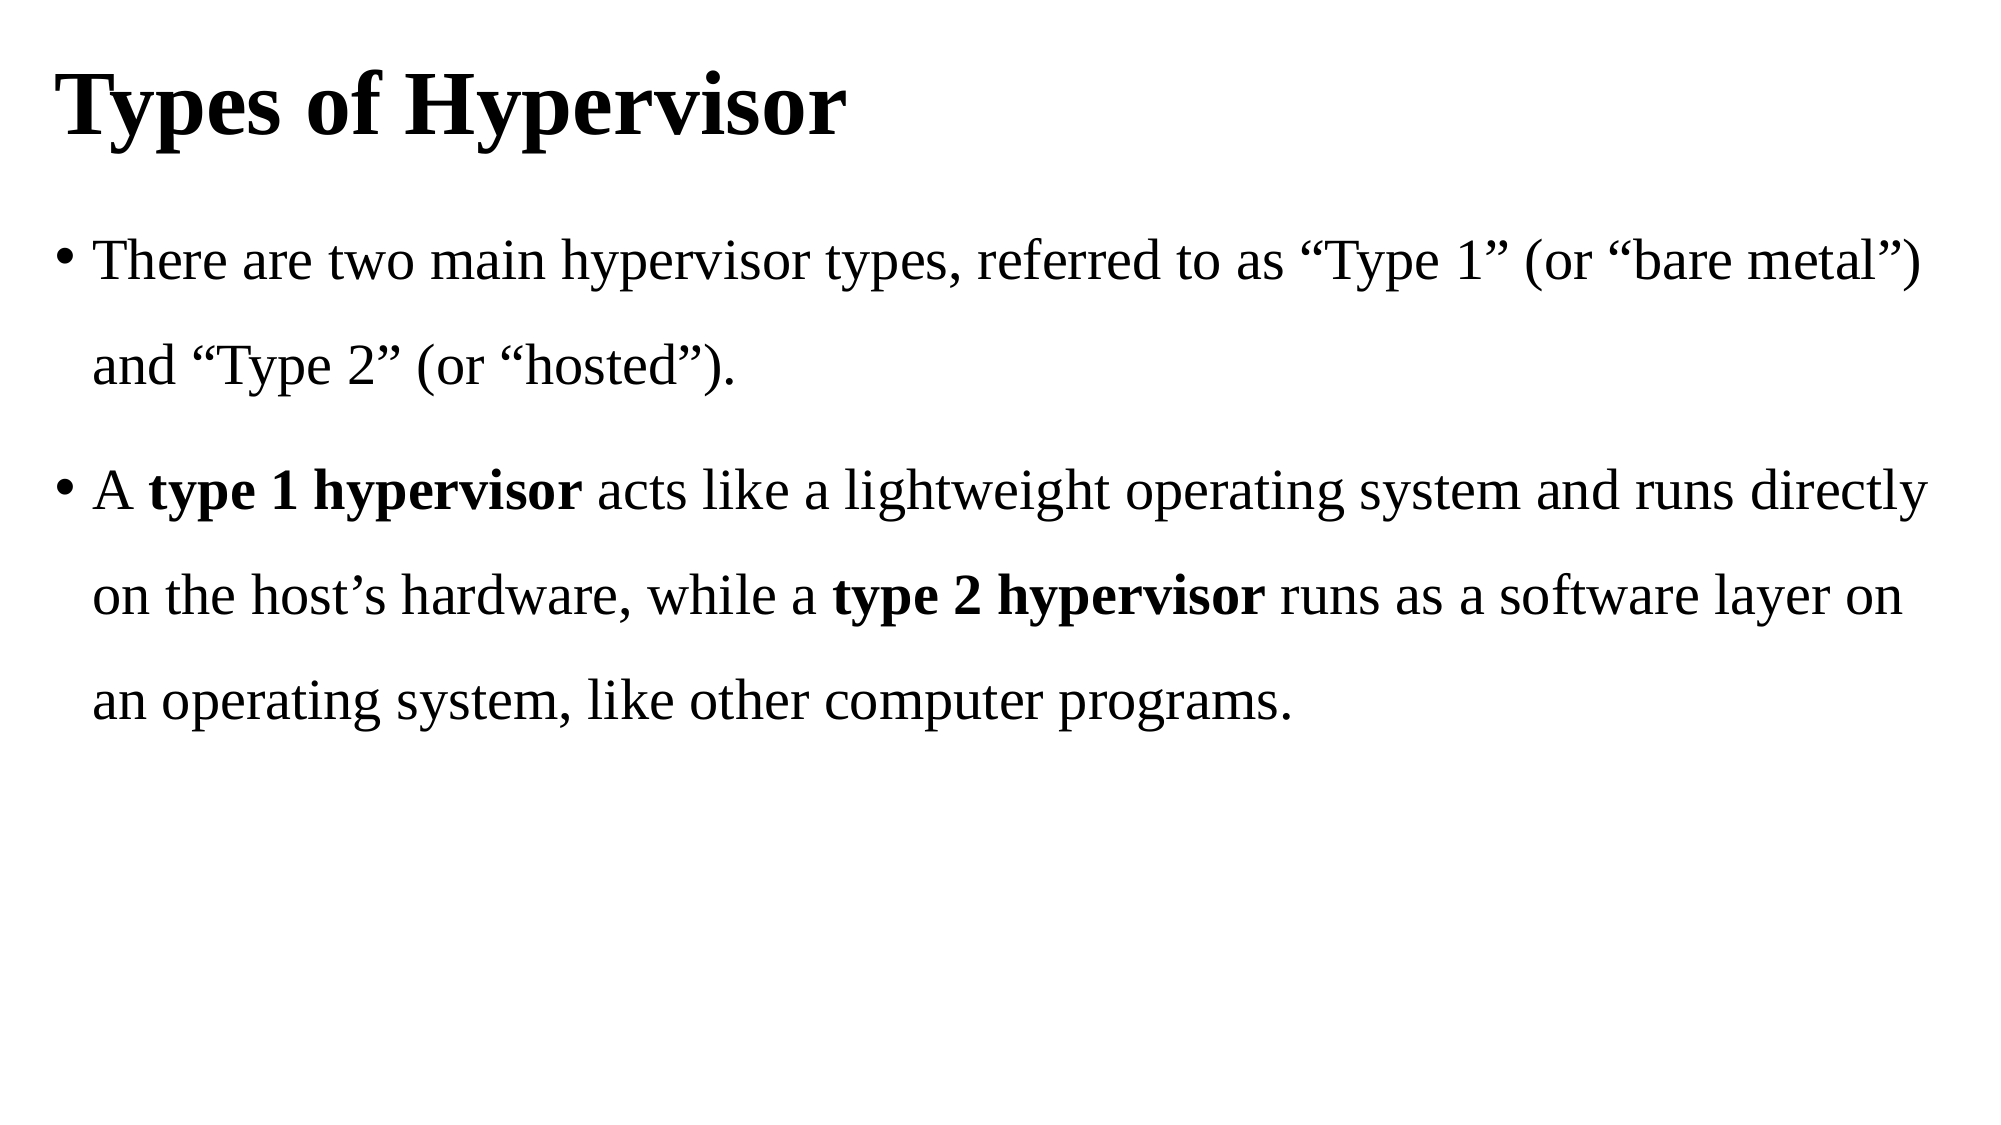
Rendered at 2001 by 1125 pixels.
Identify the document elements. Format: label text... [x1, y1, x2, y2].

title Types of Hypervisor [39, 20, 1863, 178]
list There are two main hypervisor types, referred to as “Type 1” (or “bare metal”) and “Type 2” (or “hosted”). A type 1 hypervisor acts like a lightweight operating system and runs directly on the host’s hardware, while a type 2 hypervisor runs as a software layer on an operating system, like other computer programs. [39, 178, 1960, 1087]
